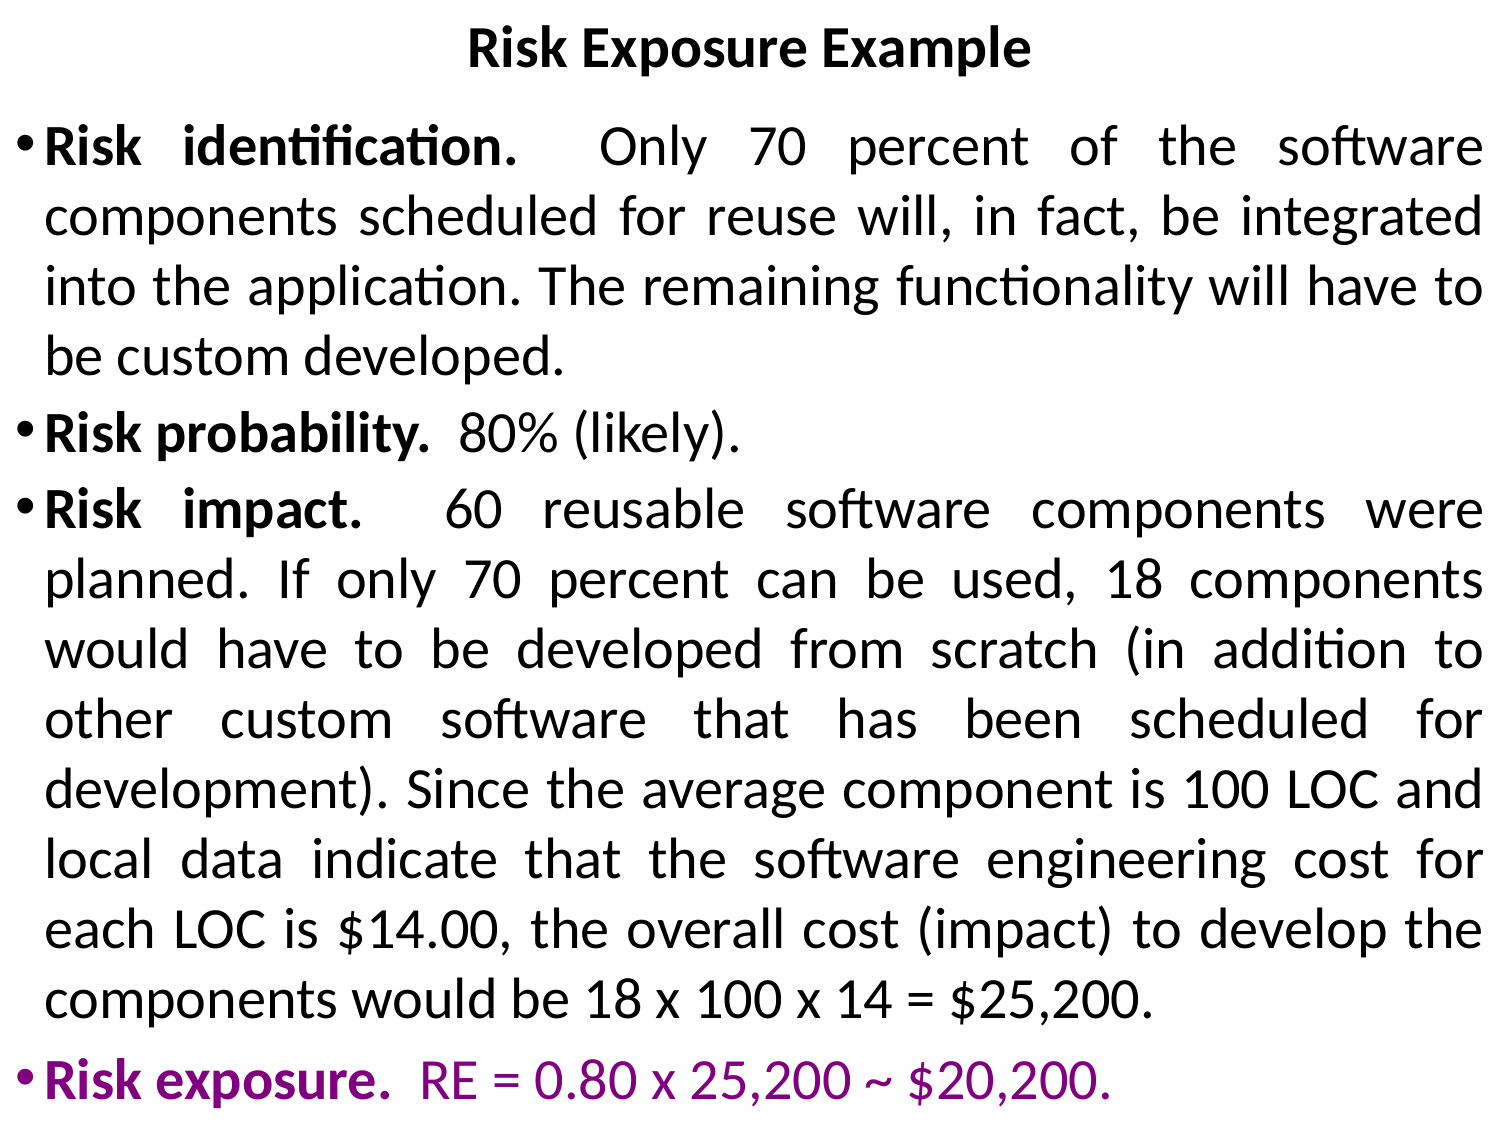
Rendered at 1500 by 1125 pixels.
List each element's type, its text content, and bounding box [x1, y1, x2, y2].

list Risk identification. Only 70 percent of the software components scheduled for reuse will, in fact, be integrated into the application. The remaining functionality will have to be custom developed. Risk probability. 80% (likely). Risk impact. 60 reusable software components were planned. If only 70 percent can be used, 18 components would have to be developed from scratch (in addition to other custom software that has been scheduled for development). Since the average component is 100 LOC and local data indicate that the software engineering cost for each LOC is $14.00, the overall cost (impact) to develop the components would be 18 x 100 x 14 = $25,200. Risk exposure. RE = 0.80 x 25,200 ~ $20,200. [0, 99, 1500, 1125]
title Risk Exposure Example [75, 0, 1425, 88]
